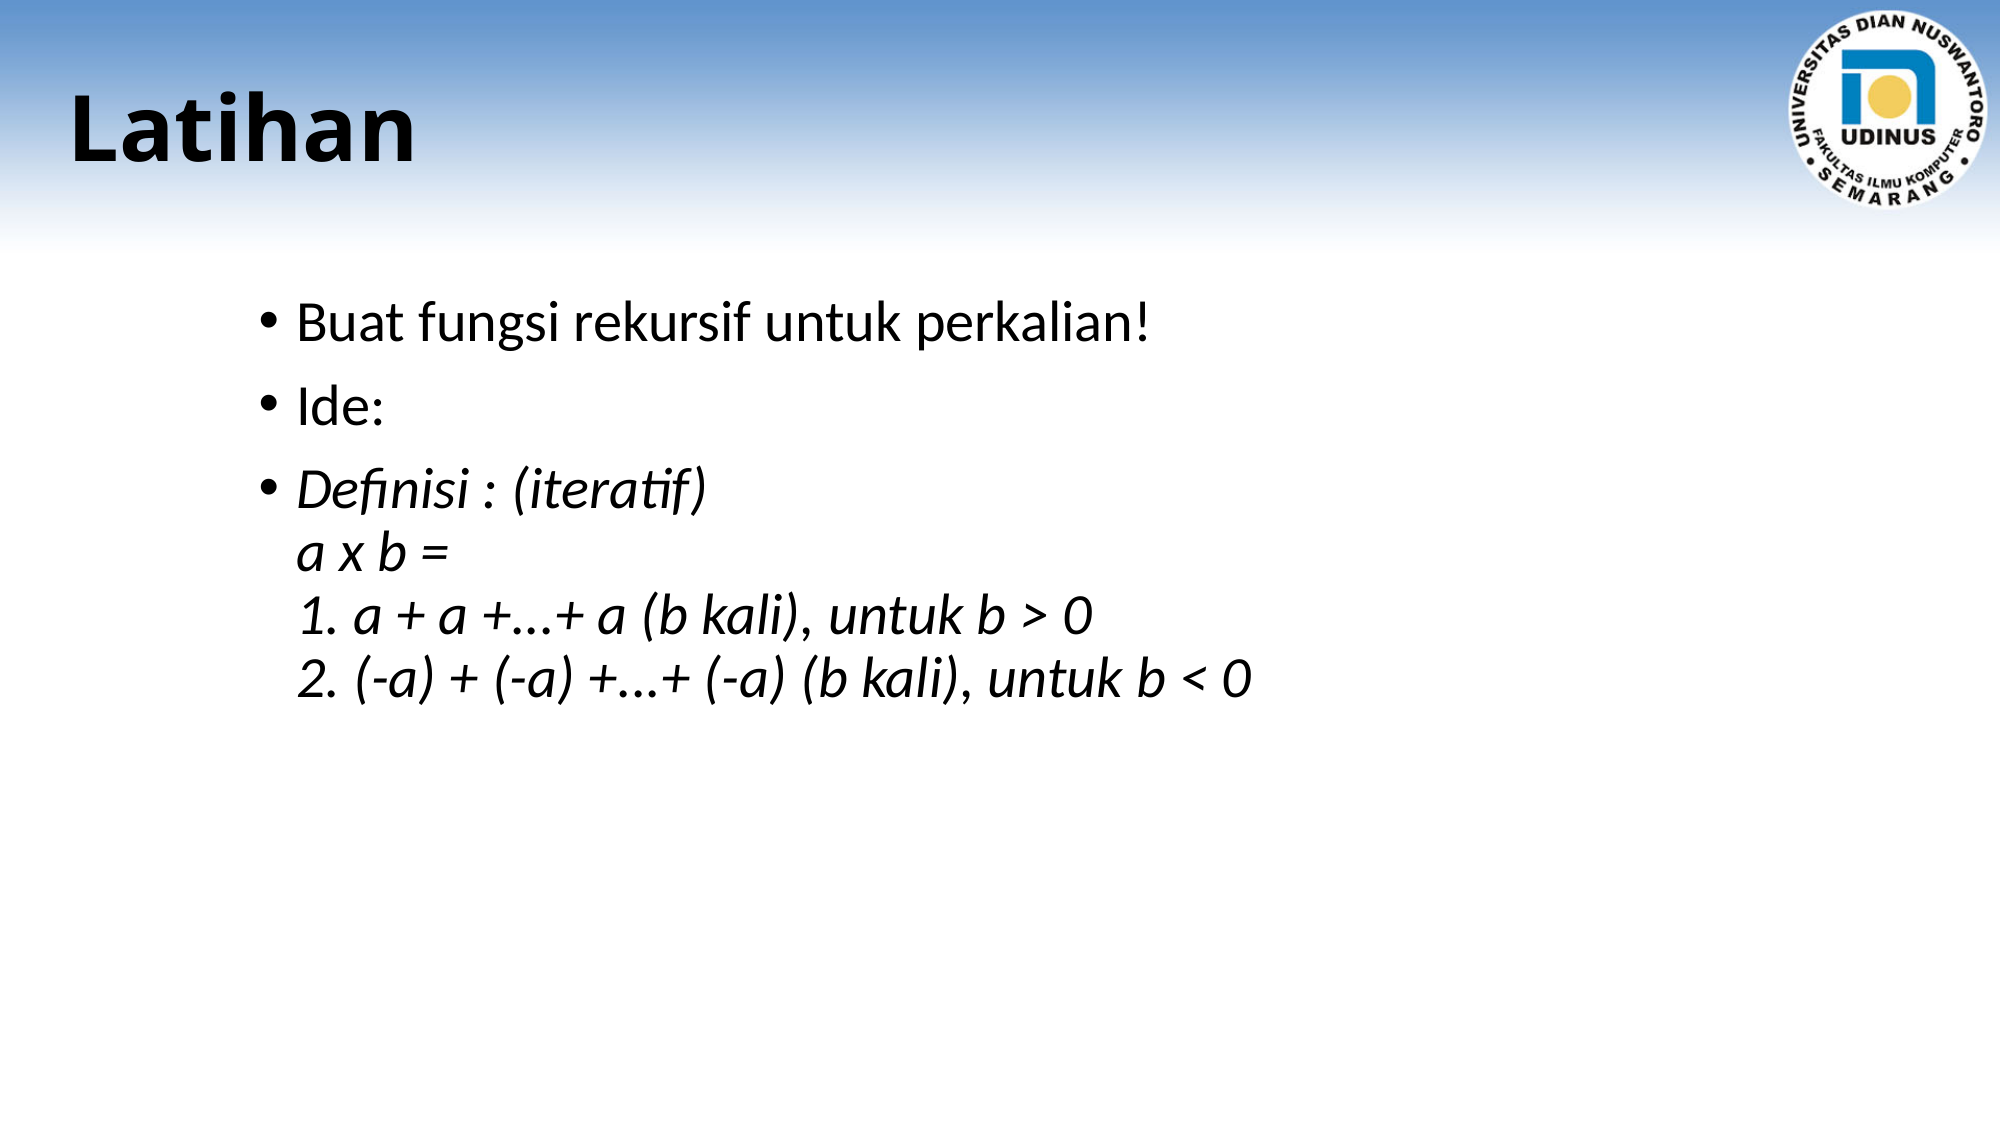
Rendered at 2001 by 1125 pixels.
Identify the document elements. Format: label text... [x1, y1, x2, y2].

title Latihan [52, 22, 1700, 241]
list Buat fungsi rekursif untuk perkalian! Ide: Definisi : (iteratif) a x b = 1. a + a +...+ a (b kali), untuk b > 0 2. (-a) + (-a) +...+ (-a) (b kali), untuk b < 0 [243, 283, 1887, 1071]
picture [0, 0, 2000, 1125]
